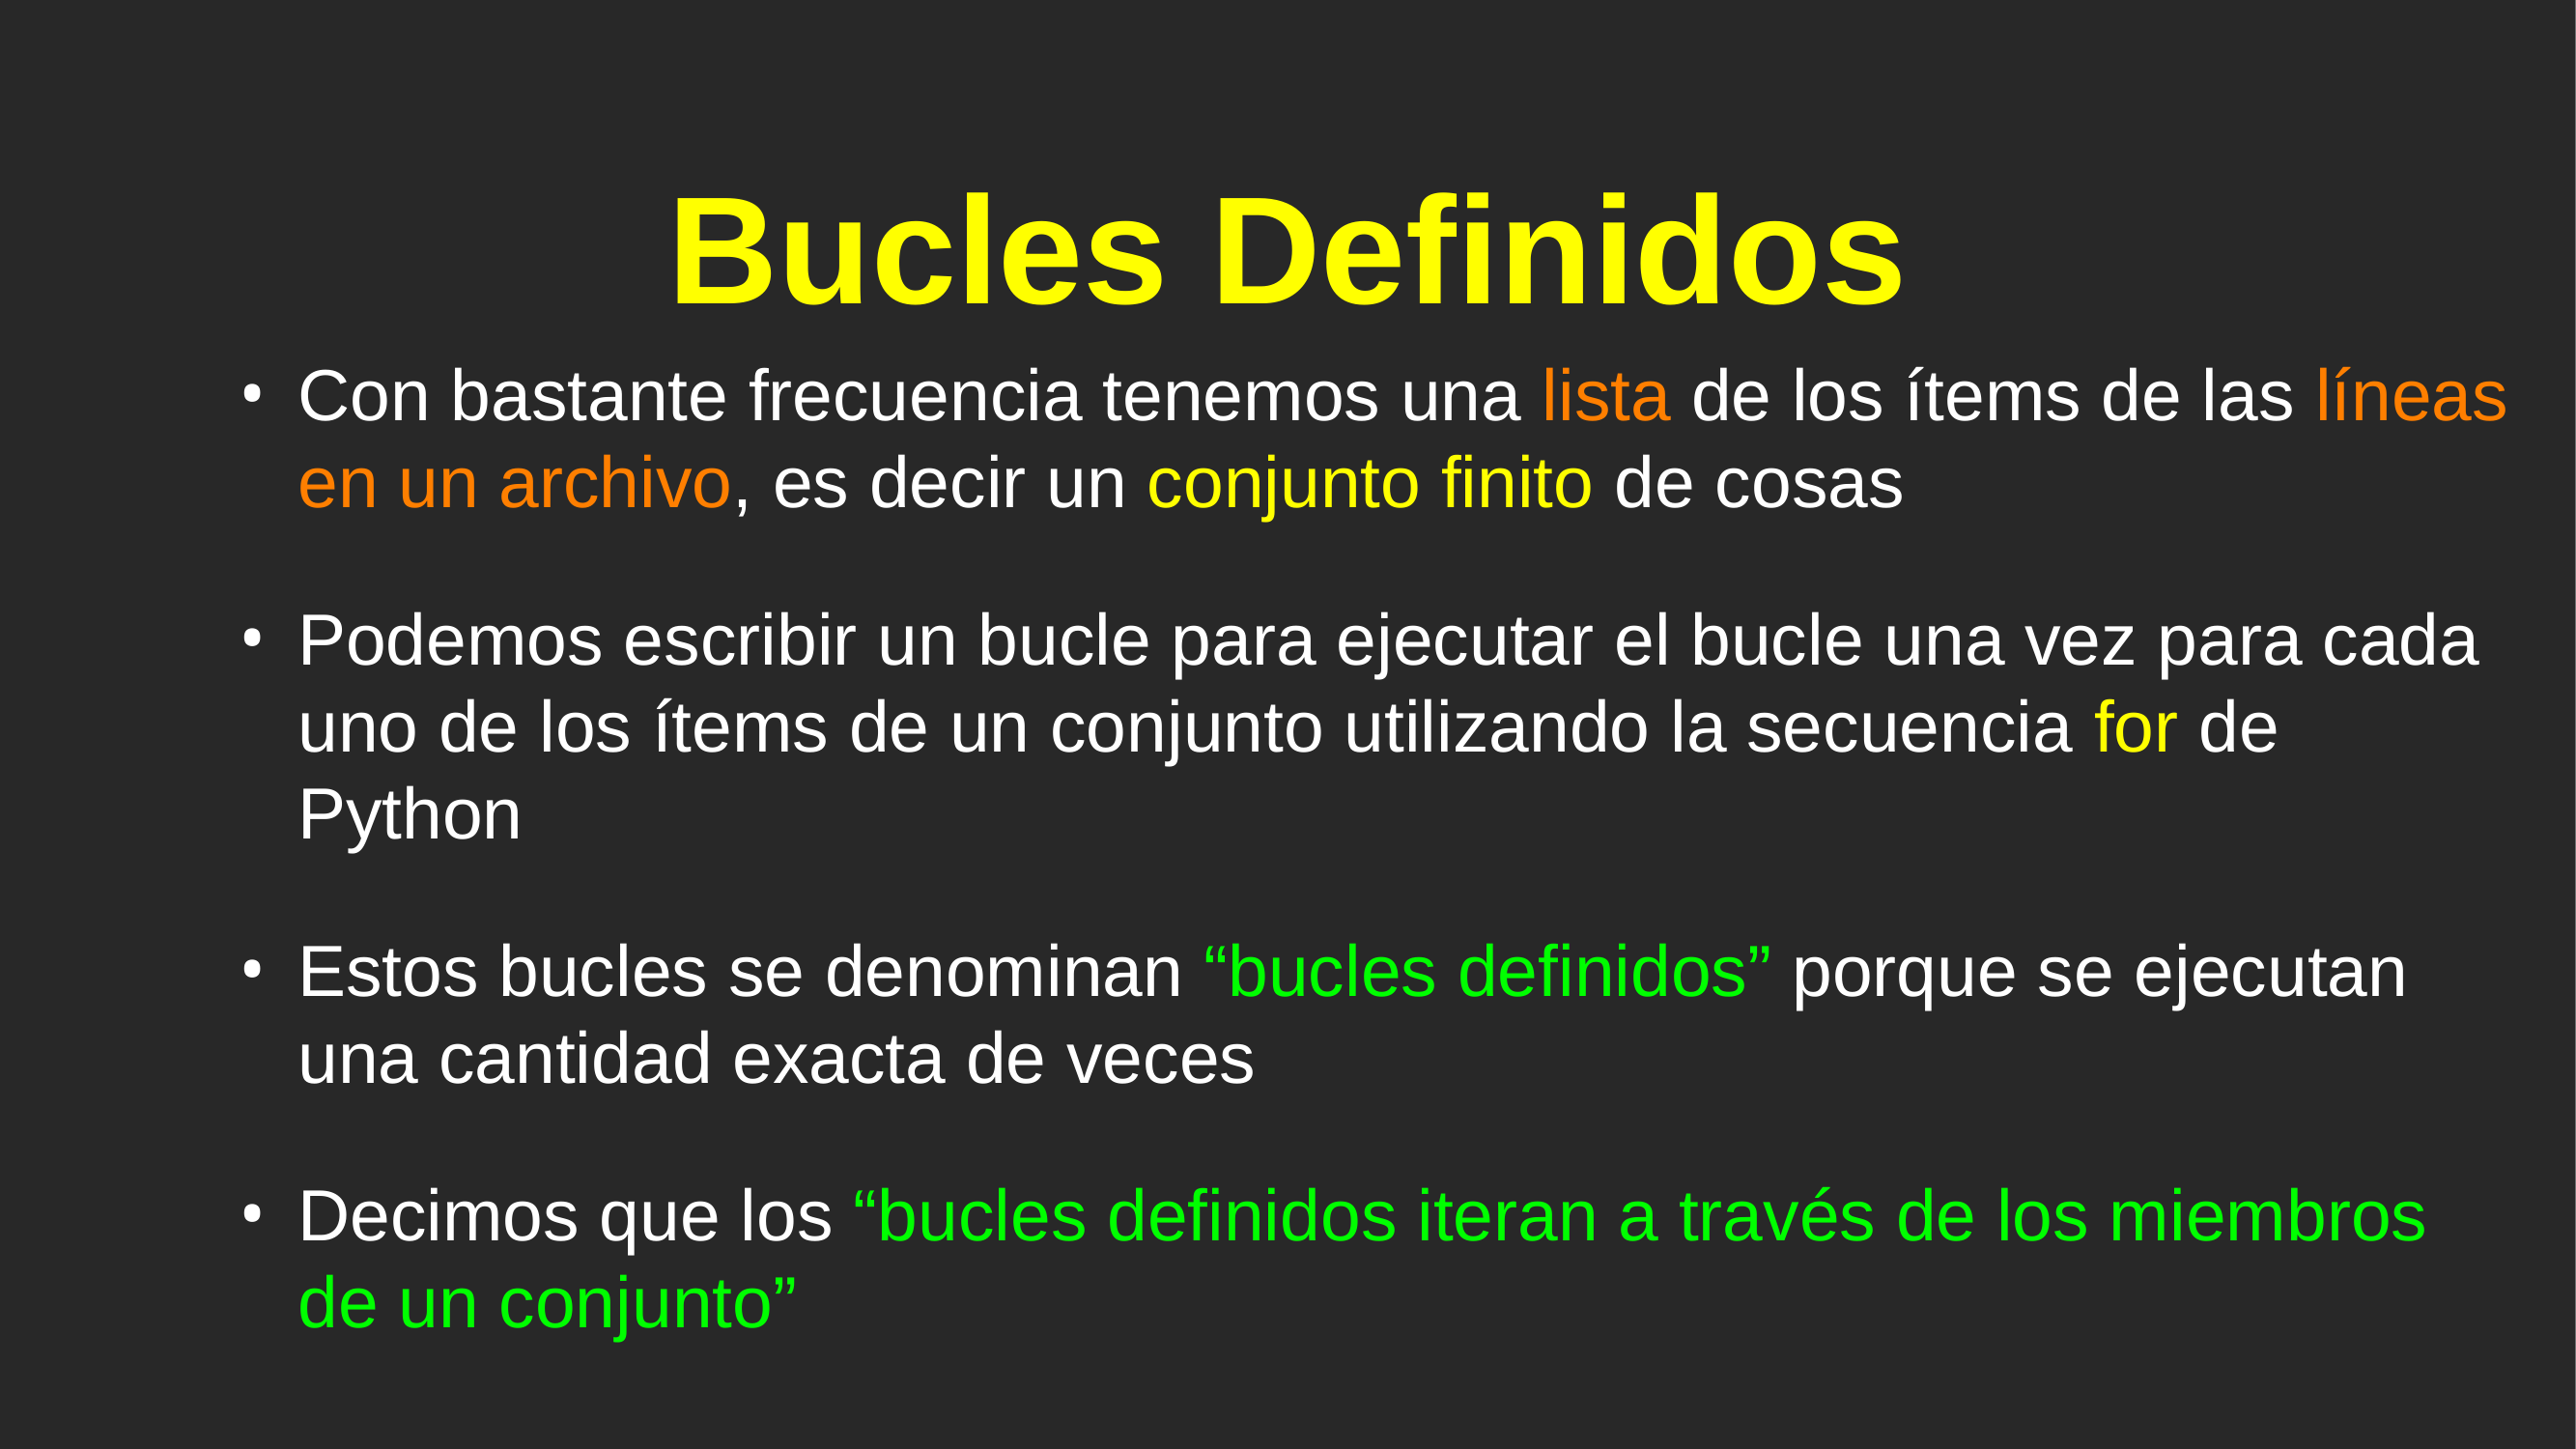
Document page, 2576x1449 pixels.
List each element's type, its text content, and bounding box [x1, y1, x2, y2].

text_box Con bastante frecuencia tenemos una lista de los ítems de las líneas en un archivo, es decir un conjunto finito de cosas Podemos escribir un bucle para ejecutar el bucle una vez para cada uno de los ítems de un conjunto utilizando la secuencia for de Python Estos bucles se denominan “bucles definidos” porque se ejecutan una cantidad exacta de veces Decimos que los “bucles definidos iteran a través de los miembros de un conjunto” [164, 341, 2526, 1350]
title Bucles Definidos [99, 143, 2476, 342]
